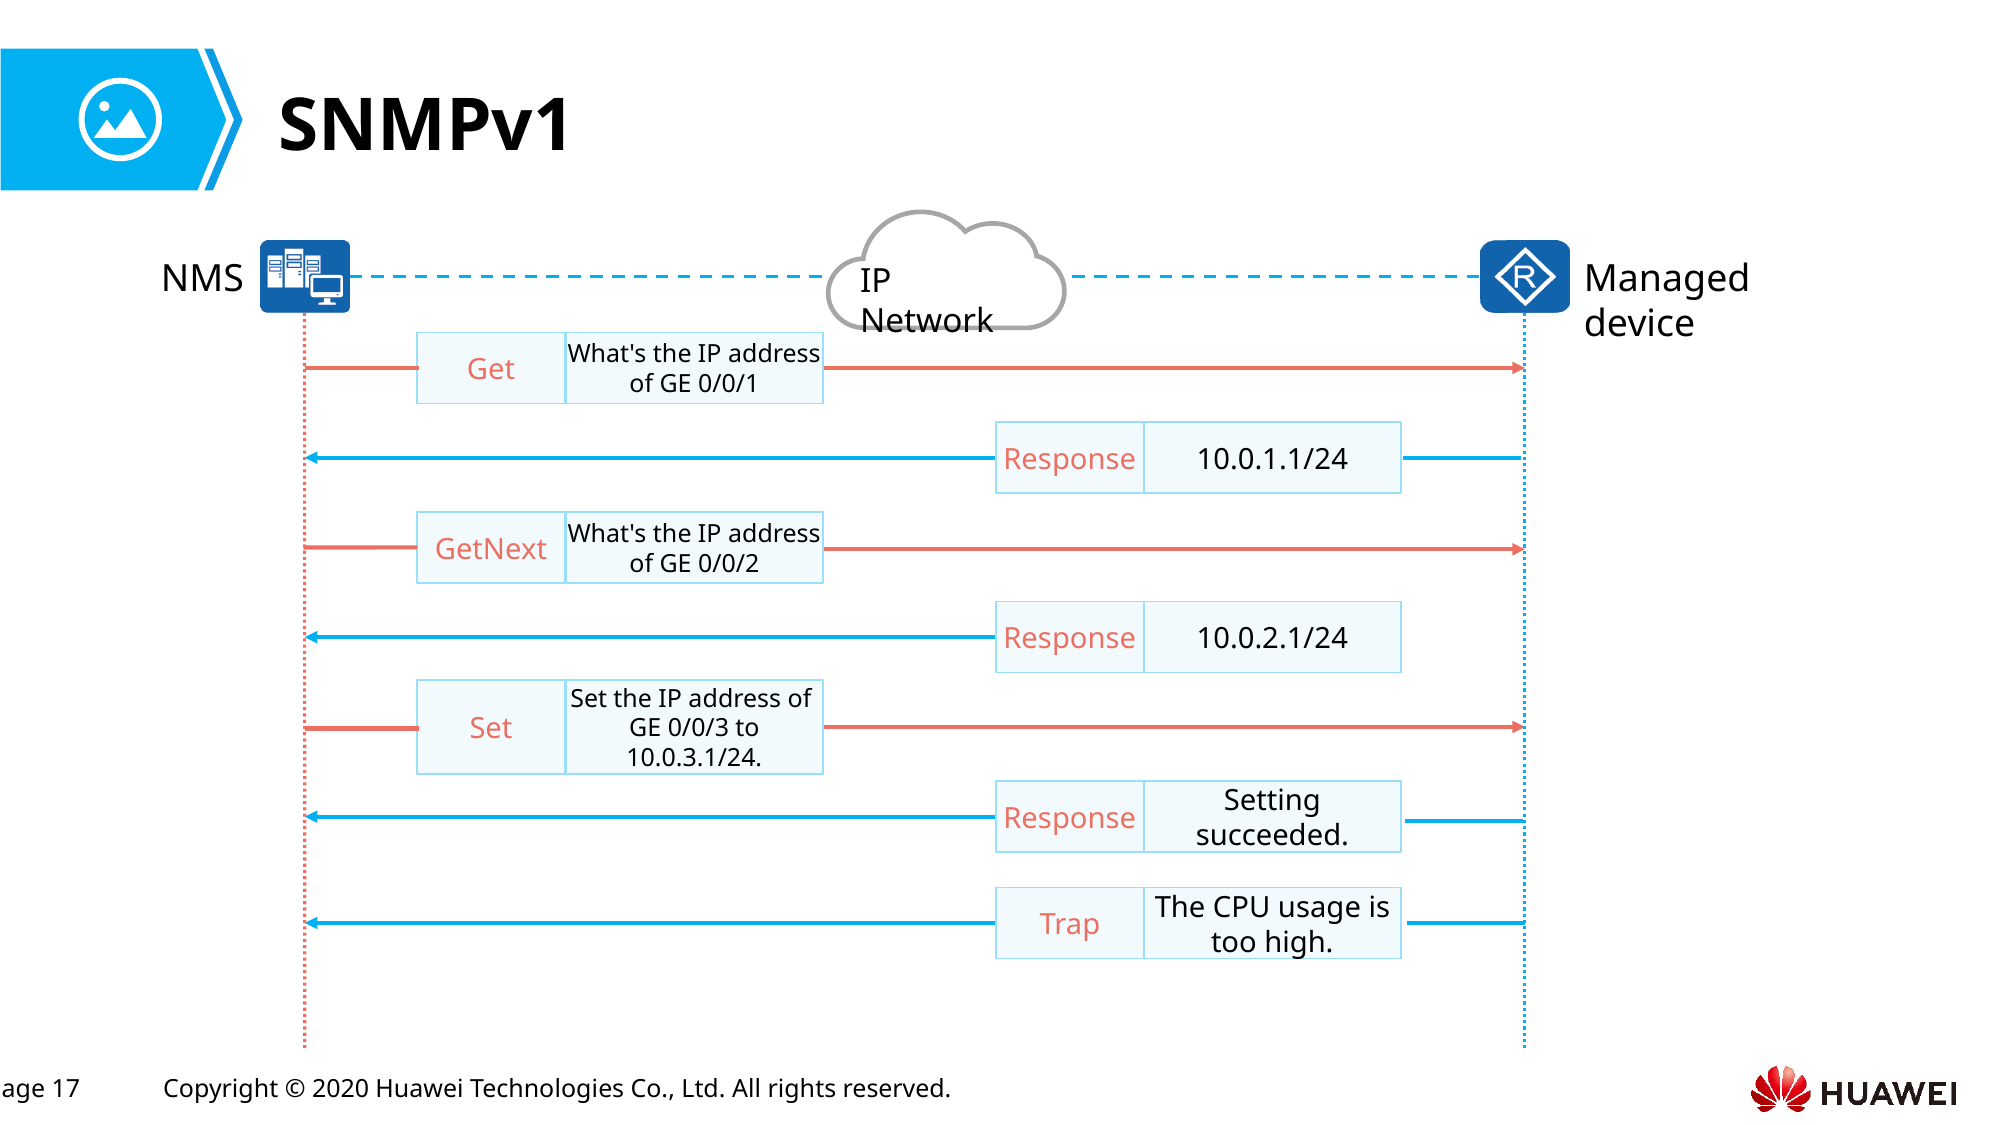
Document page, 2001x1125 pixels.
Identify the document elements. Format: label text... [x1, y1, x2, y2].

text_box The CPU usage is too high. [1143, 887, 1402, 959]
text_box NMS [145, 246, 260, 306]
text_box Response [996, 781, 1143, 852]
title SNMPv1 [261, 73, 1875, 180]
text_box 10.0.1.1/24 [1143, 422, 1402, 493]
text_box Setting succeeded. [1143, 781, 1402, 852]
text_box Set the IP address of GE 0/0/3 to 10.0.3.1/24. [565, 679, 823, 775]
text_box What's the IP address of GE 0/0/1 [565, 332, 823, 404]
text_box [828, 211, 1065, 328]
picture [1480, 240, 1570, 313]
text_box Get [417, 332, 565, 404]
text_box 10.0.2.1/24 [1143, 601, 1402, 673]
text_box Managed device [1569, 246, 1882, 351]
picture [260, 240, 350, 313]
text_box Trap [996, 887, 1143, 959]
text_box What's the IP address of GE 0/0/2 [565, 511, 823, 583]
text_box Response [996, 422, 1143, 493]
text_box Response [996, 601, 1143, 673]
text_box GetNext [417, 511, 565, 583]
picture [1751, 1066, 1956, 1112]
text_box Set [417, 679, 565, 775]
